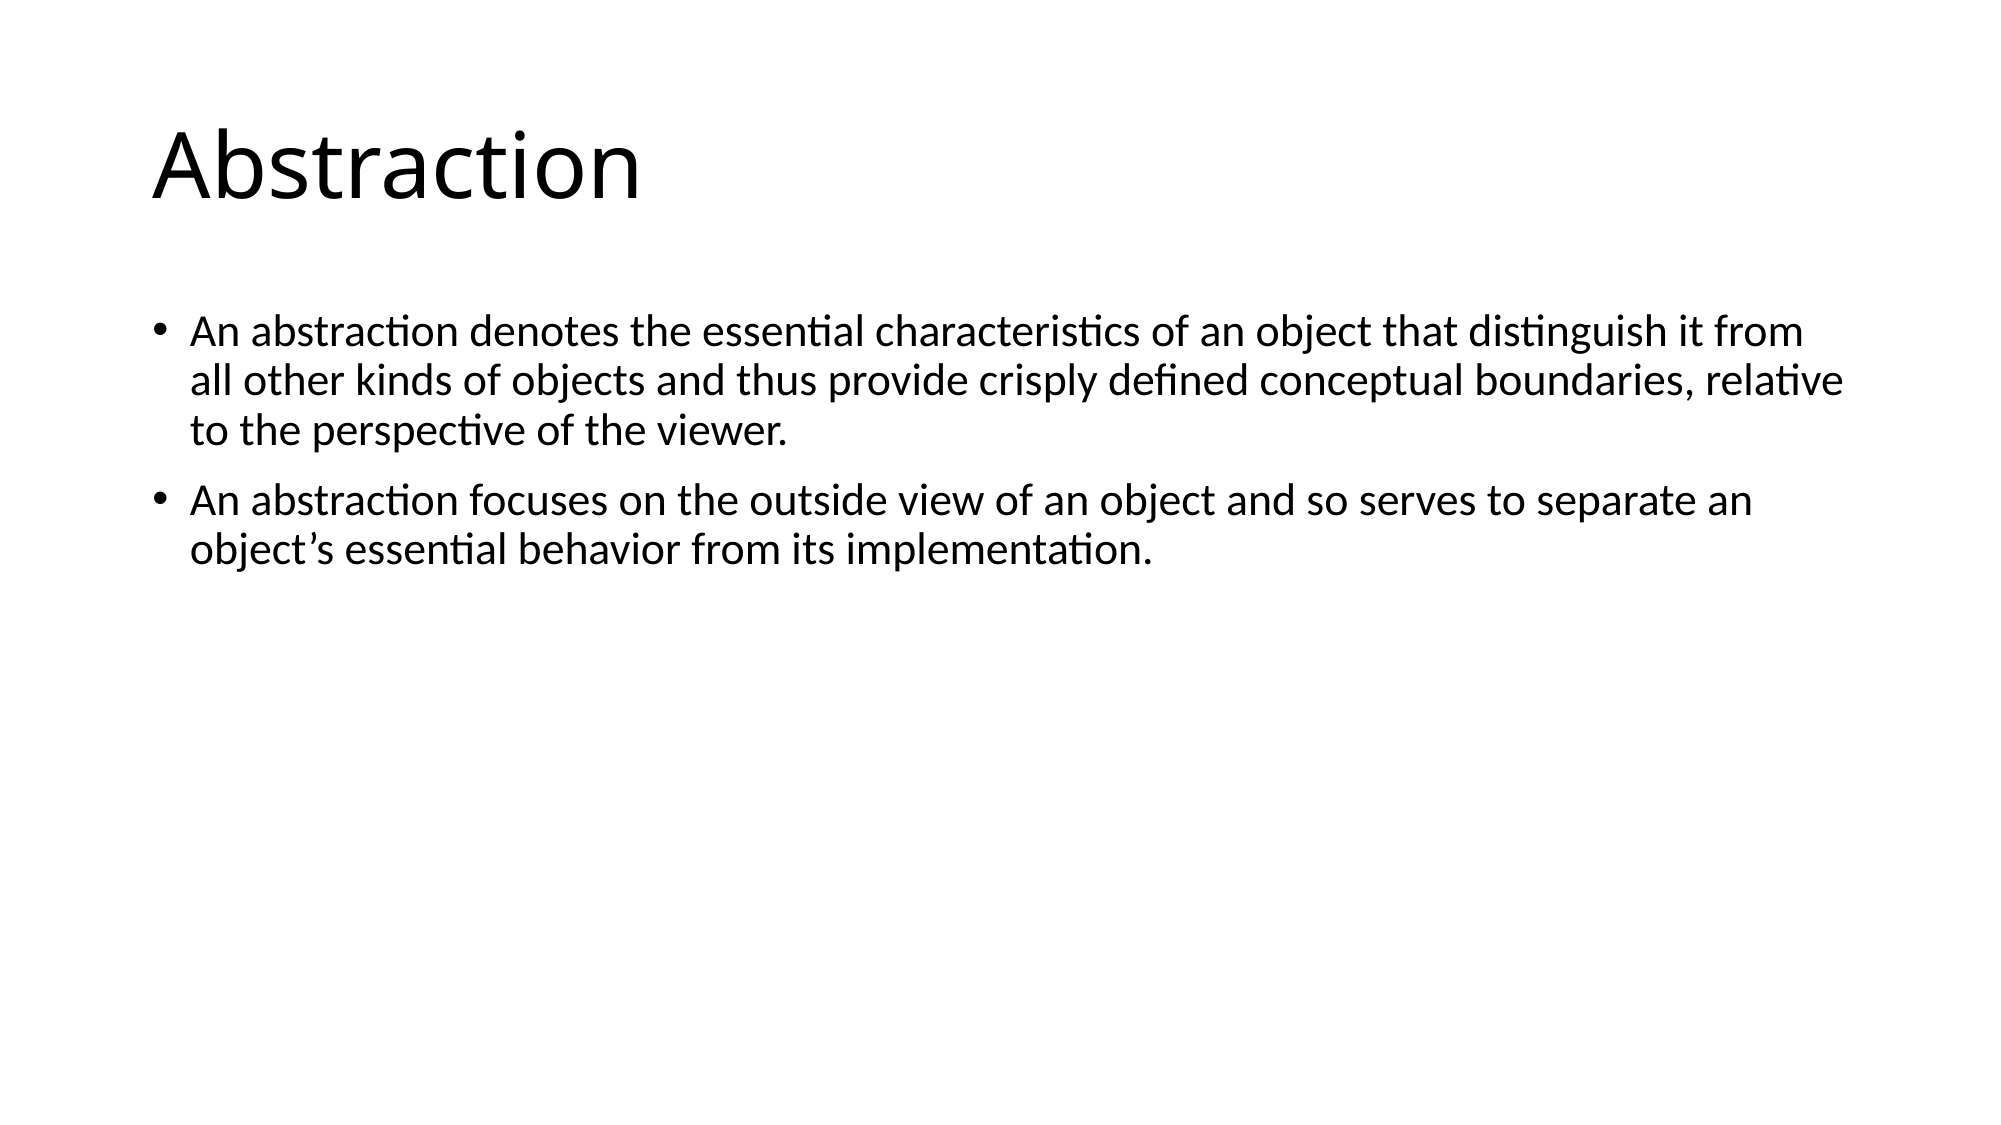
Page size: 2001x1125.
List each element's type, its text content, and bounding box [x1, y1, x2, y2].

title Abstraction [137, 59, 1863, 278]
list An abstraction denotes the essential characteristics of an object that distinguish it from all other kinds of objects and thus provide crisply defined conceptual boundaries, relative to the perspective of the viewer. An abstraction focuses on the outside view of an object and so serves to separate an object’s essential behavior from its implementation. [137, 299, 1863, 1014]
